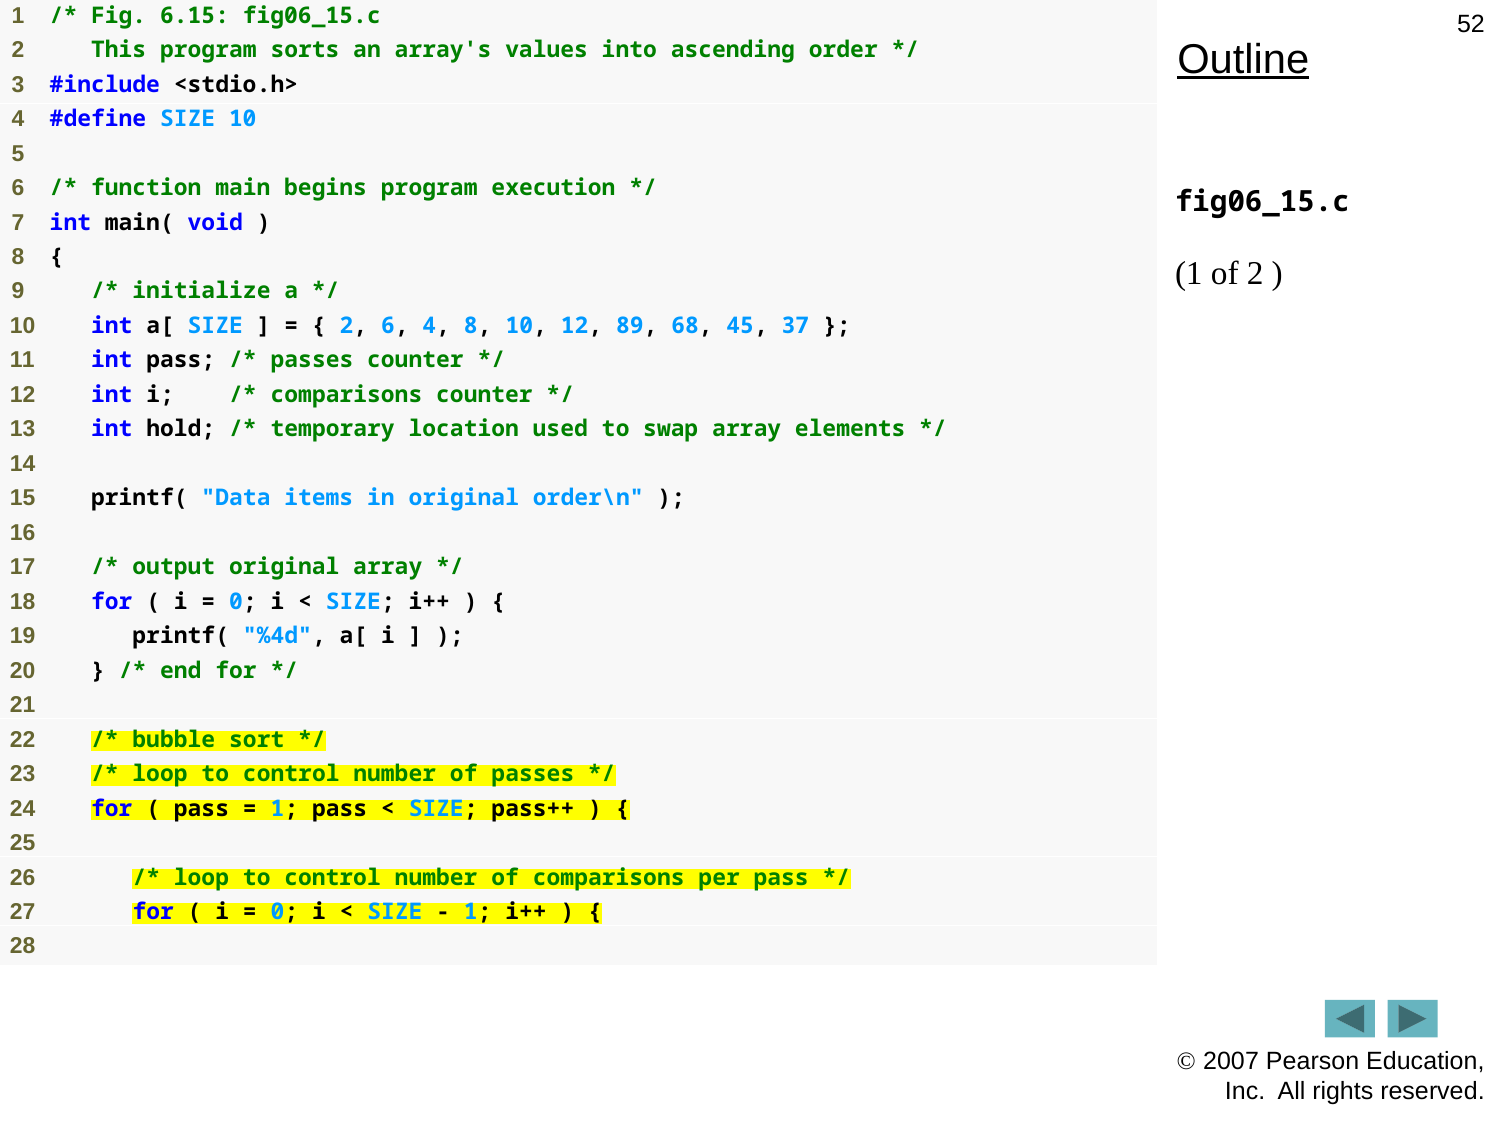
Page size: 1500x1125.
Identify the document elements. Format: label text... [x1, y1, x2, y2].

text_box Outline [1162, 24, 1500, 90]
text_box fig06_15.c (1 of 2 ) [1174, 175, 1475, 299]
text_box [0, 0, 1157, 995]
slide_number 52 [1157, 0, 1500, 79]
